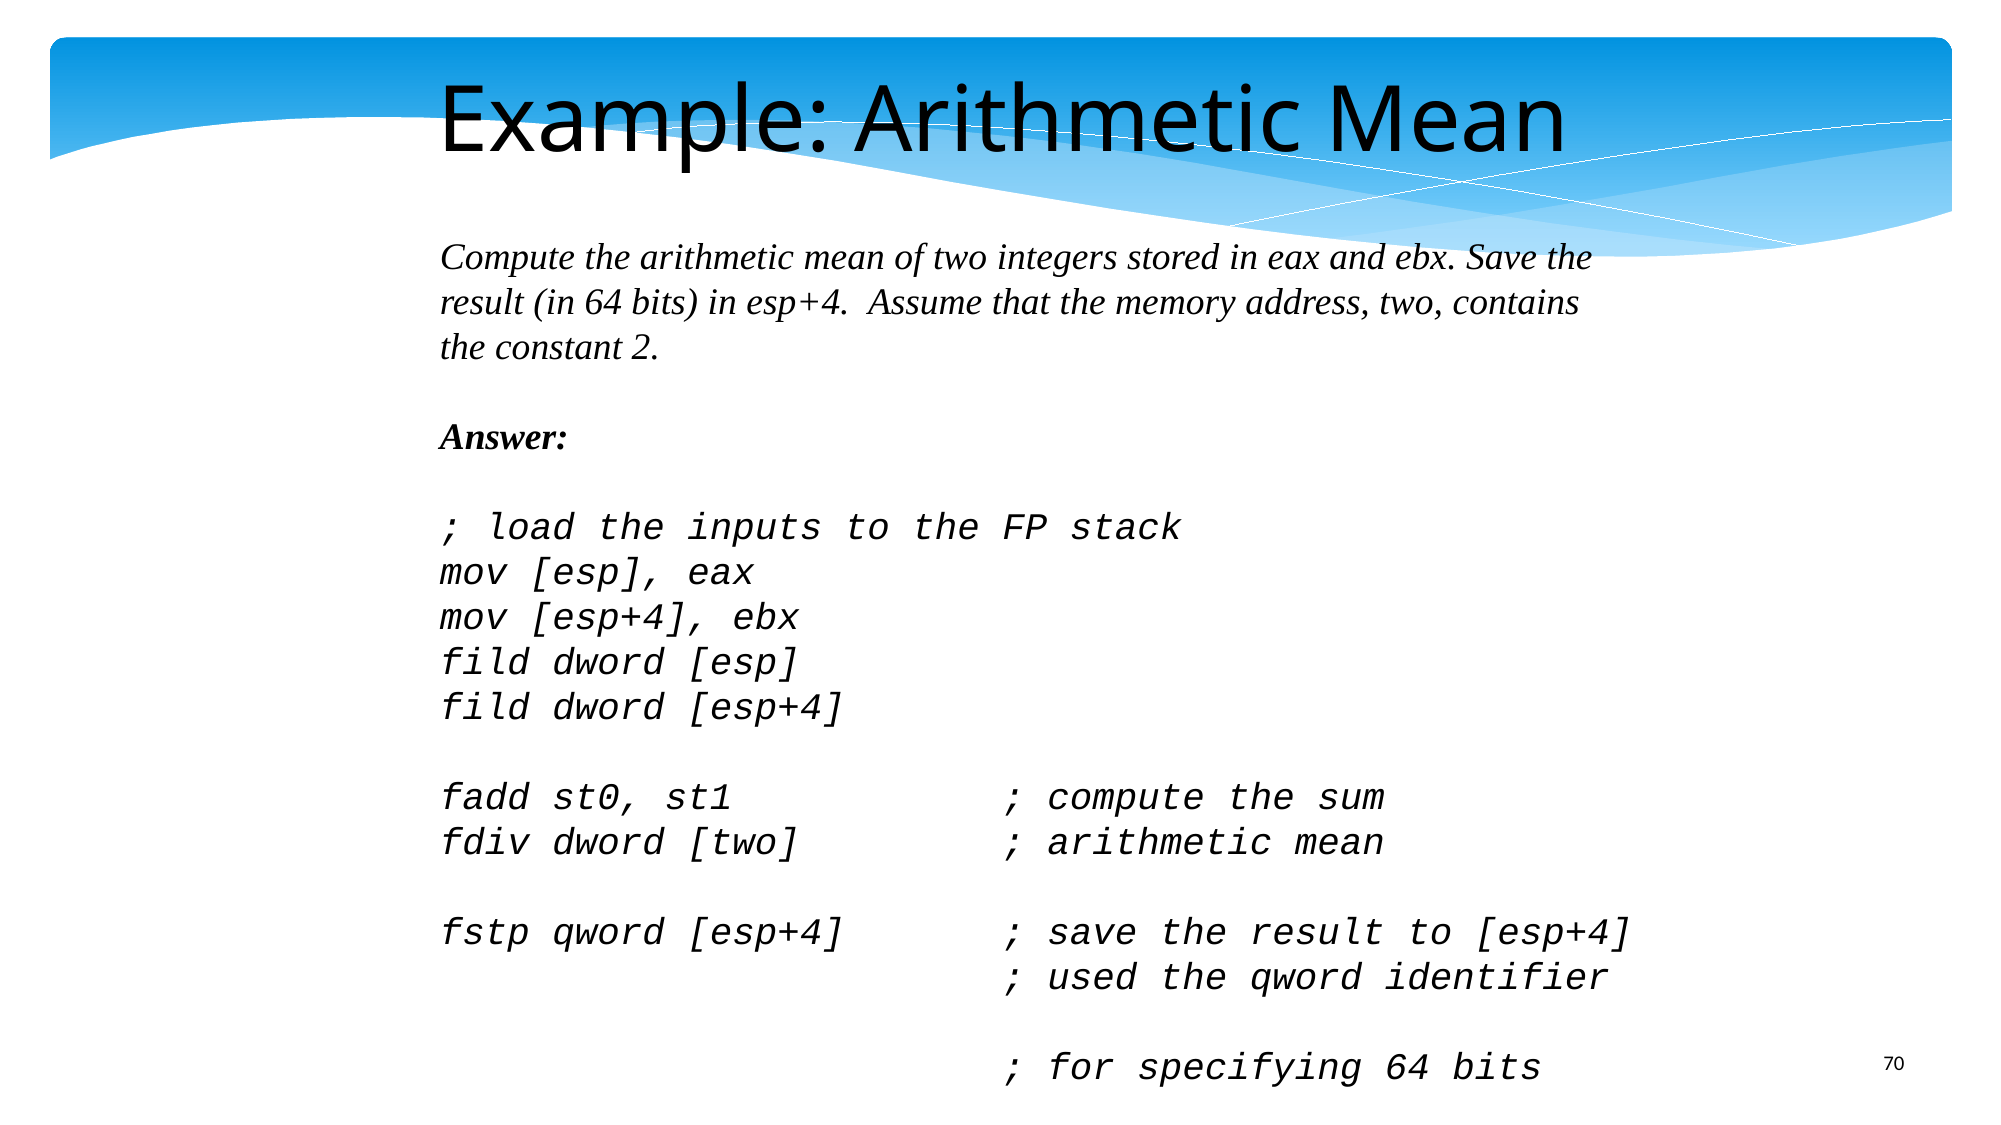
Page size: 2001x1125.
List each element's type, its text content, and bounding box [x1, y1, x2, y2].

text_box Example: Arithmetic Mean [395, 37, 1613, 192]
text_box Compute the arithmetic mean of two integers stored in eax and ebx. Save the result (in 64 bits) in esp+4. Assume that the memory address, two, contains the constant 2. Answer: ; load the inputs to the FP stack mov [esp], eax mov [esp+4], ebx fild dword [esp] fild dword [esp+4] fadd st0, st1 ; compute the sum fdiv dword [two] ; arithmetic mean fstp qword [esp+4] ; save the result to [esp+4] ; used the qword identifier ; for specifying 64 bits [425, 224, 1650, 1125]
